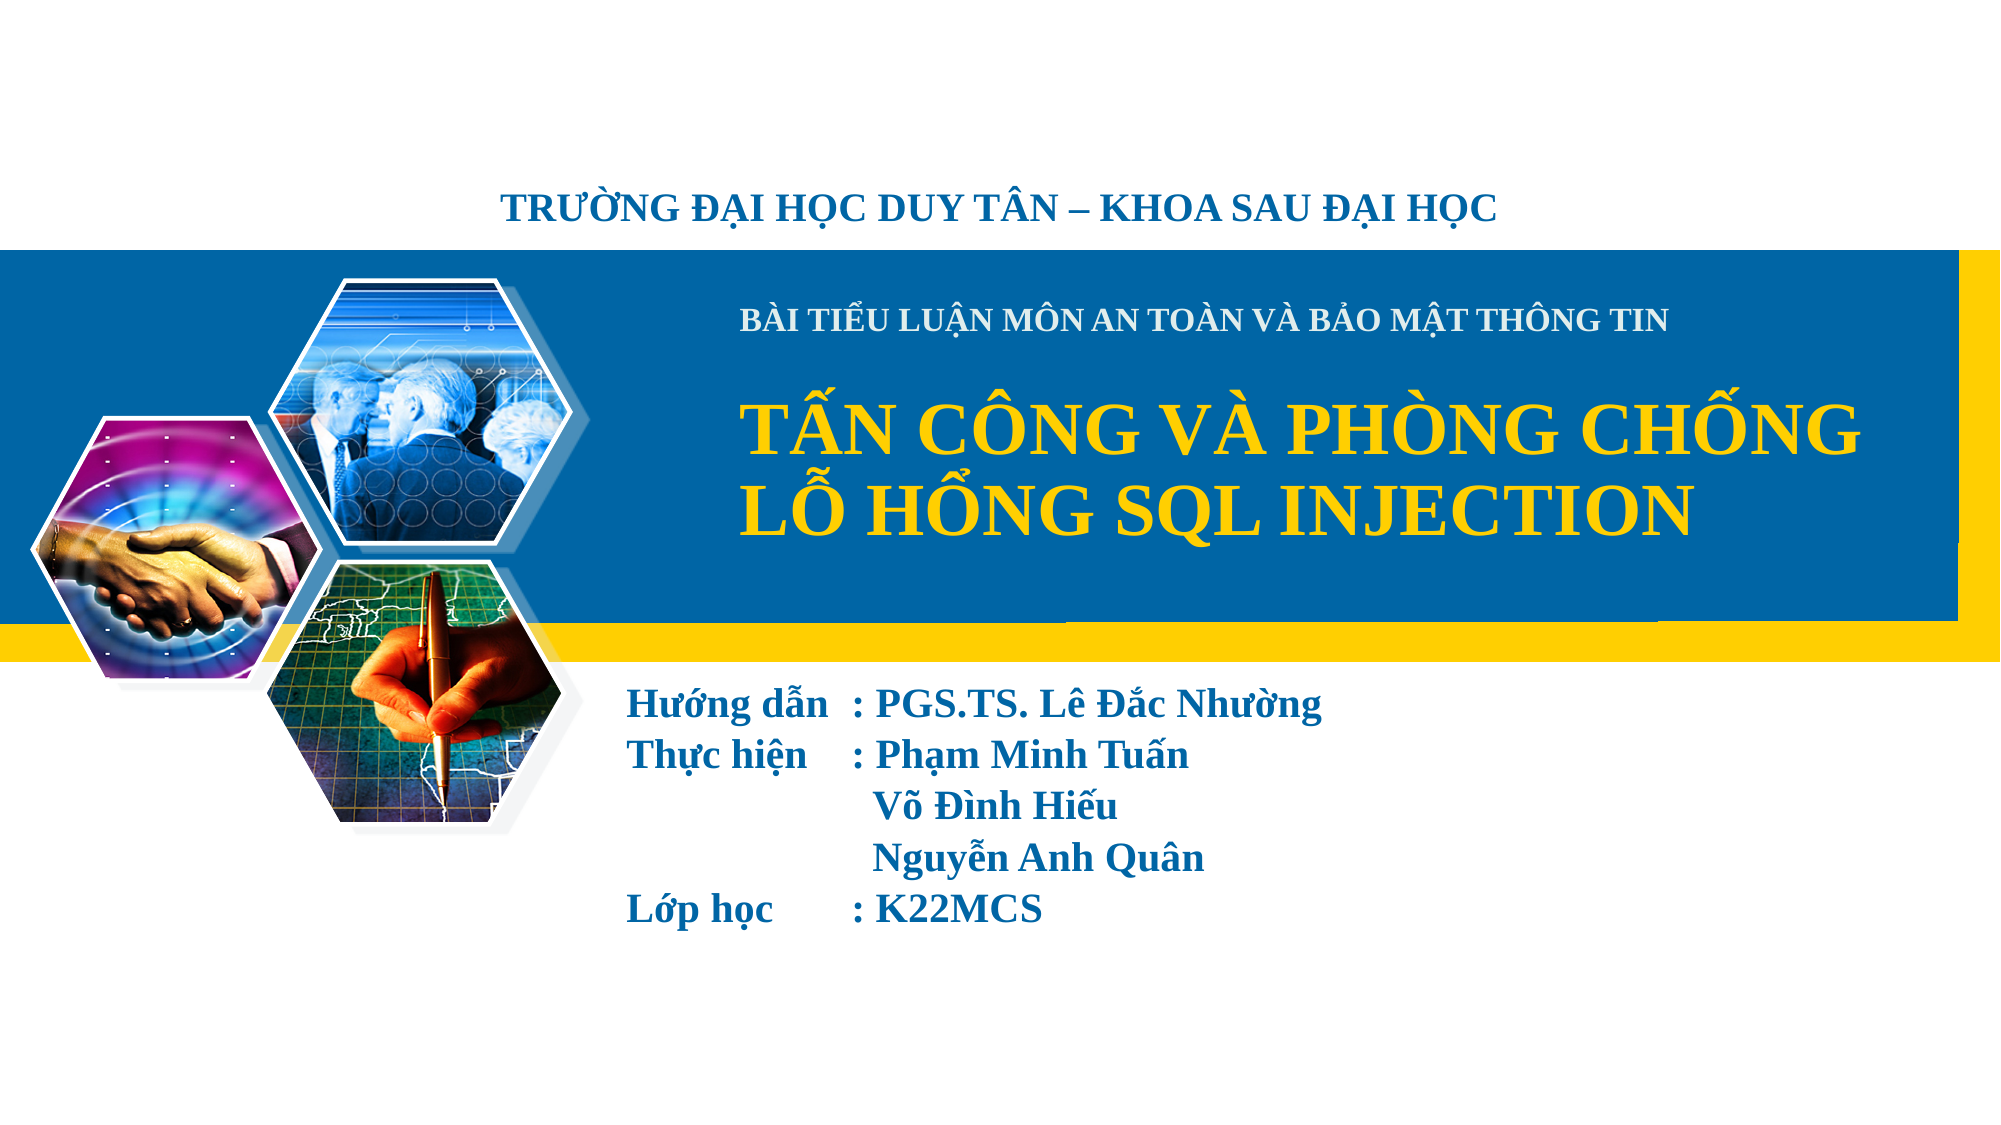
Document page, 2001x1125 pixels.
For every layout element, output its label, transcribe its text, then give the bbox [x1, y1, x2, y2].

picture [274, 284, 566, 540]
text_box BÀI TIỂU LUẬN MÔN AN TOÀN VÀ BẢO MẬT THÔNG TIN [724, 270, 1867, 347]
picture [36, 421, 317, 678]
picture [268, 565, 560, 822]
text_box TẤN CÔNG VÀ PHÒNG CHỐNG LỖ HỔNG SQL INJECTION [724, 379, 1897, 559]
text_box Hướng dẫn : PGS.TS. Lê Đắc Nhường Thực hiện : Phạm Minh Tuấn Võ Đình Hiếu Nguyễn Anh Quân Lớp học : K22MCS [611, 663, 2000, 940]
title TRƯỜNG ĐẠI HỌC DUY TÂN – KHOA SAU ĐẠI HỌC [0, 178, 2000, 238]
